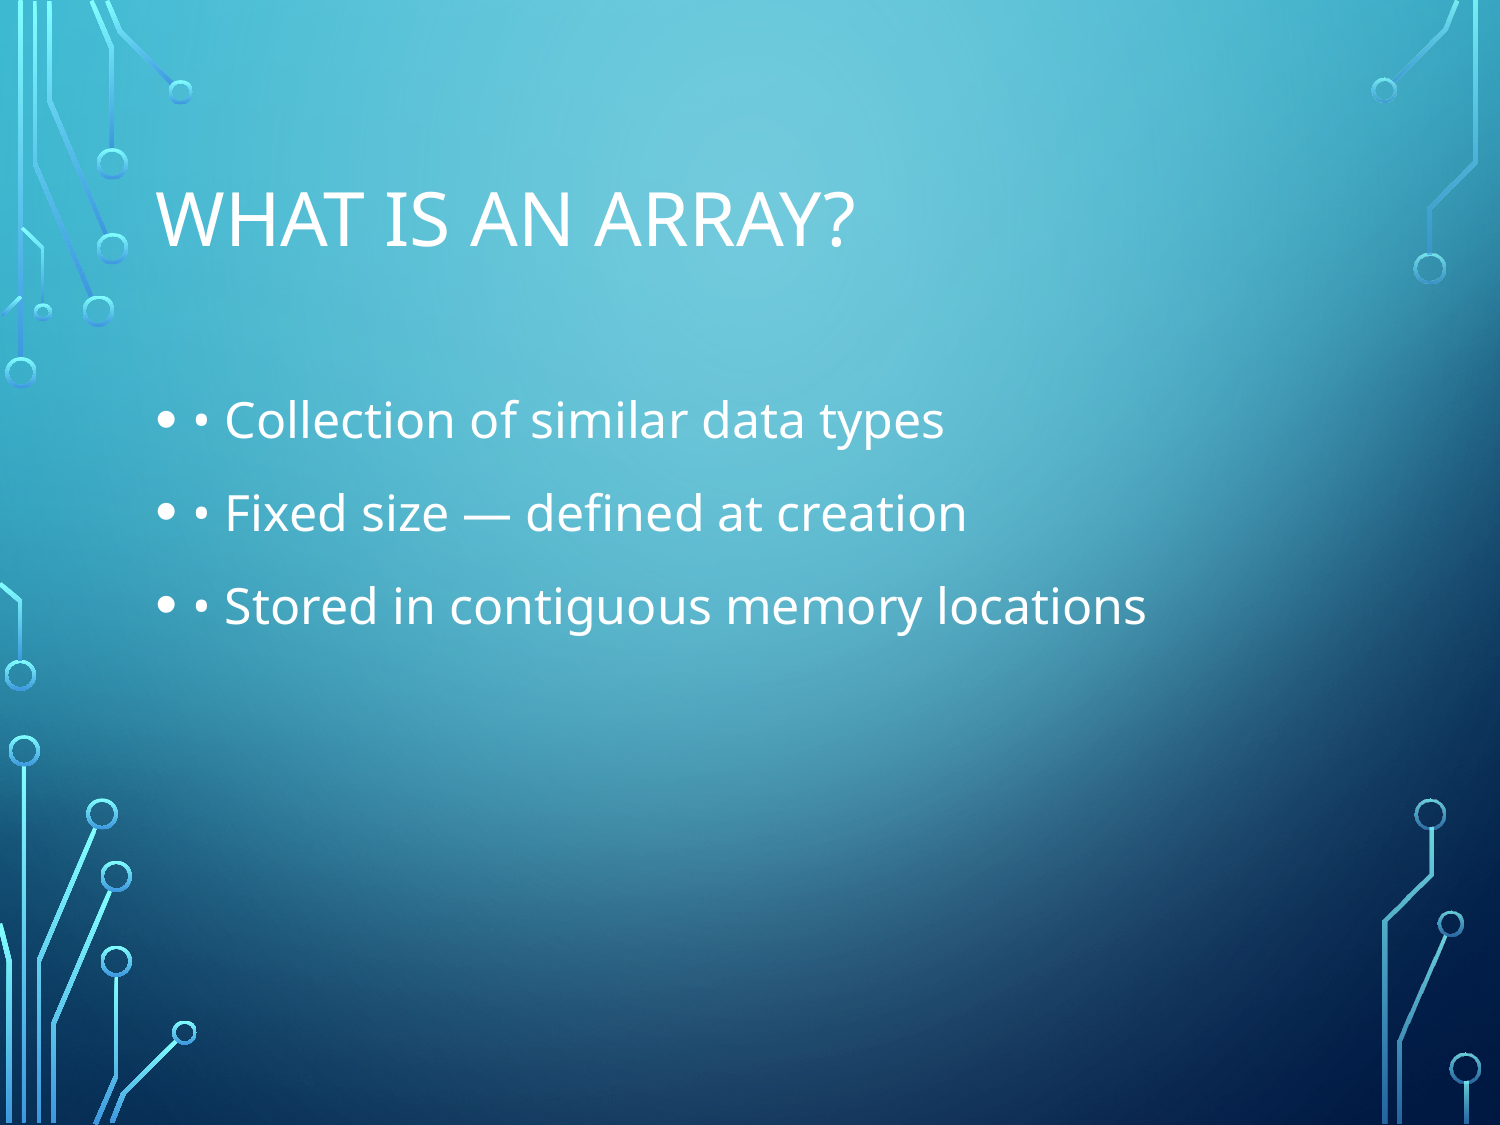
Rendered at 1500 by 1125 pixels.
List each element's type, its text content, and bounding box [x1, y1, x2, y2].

title What is an Array? [140, 101, 1360, 344]
list • Collection of similar data types • Fixed size — defined at creation • Stored in contiguous memory locations [140, 369, 1360, 950]
